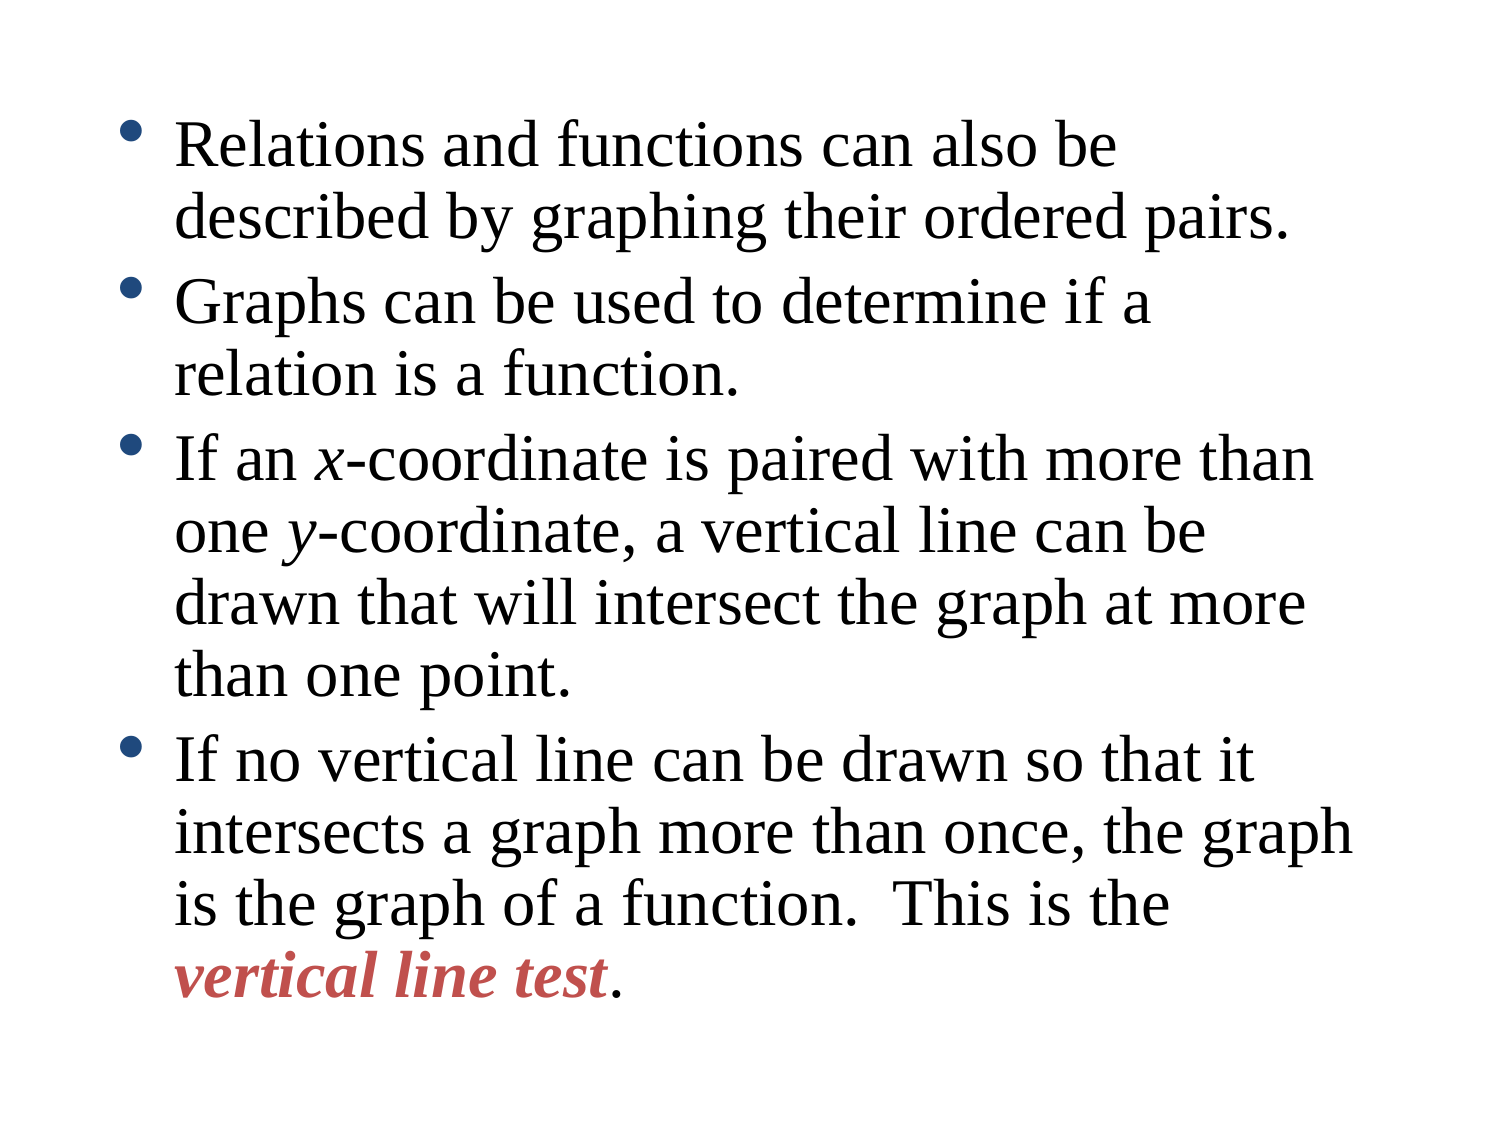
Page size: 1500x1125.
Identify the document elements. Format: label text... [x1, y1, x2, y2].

list Relations and functions can also be described by graphing their ordered pairs. Graphs can be used to determine if a relation is a function. If an x-coordinate is paired with more than one y-coordinate, a vertical line can be drawn that will intersect the graph at more than one point. If no vertical line can be drawn so that it intersects a graph more than once, the graph is the graph of a function. This is the vertical line test. [102, 101, 1378, 1081]
